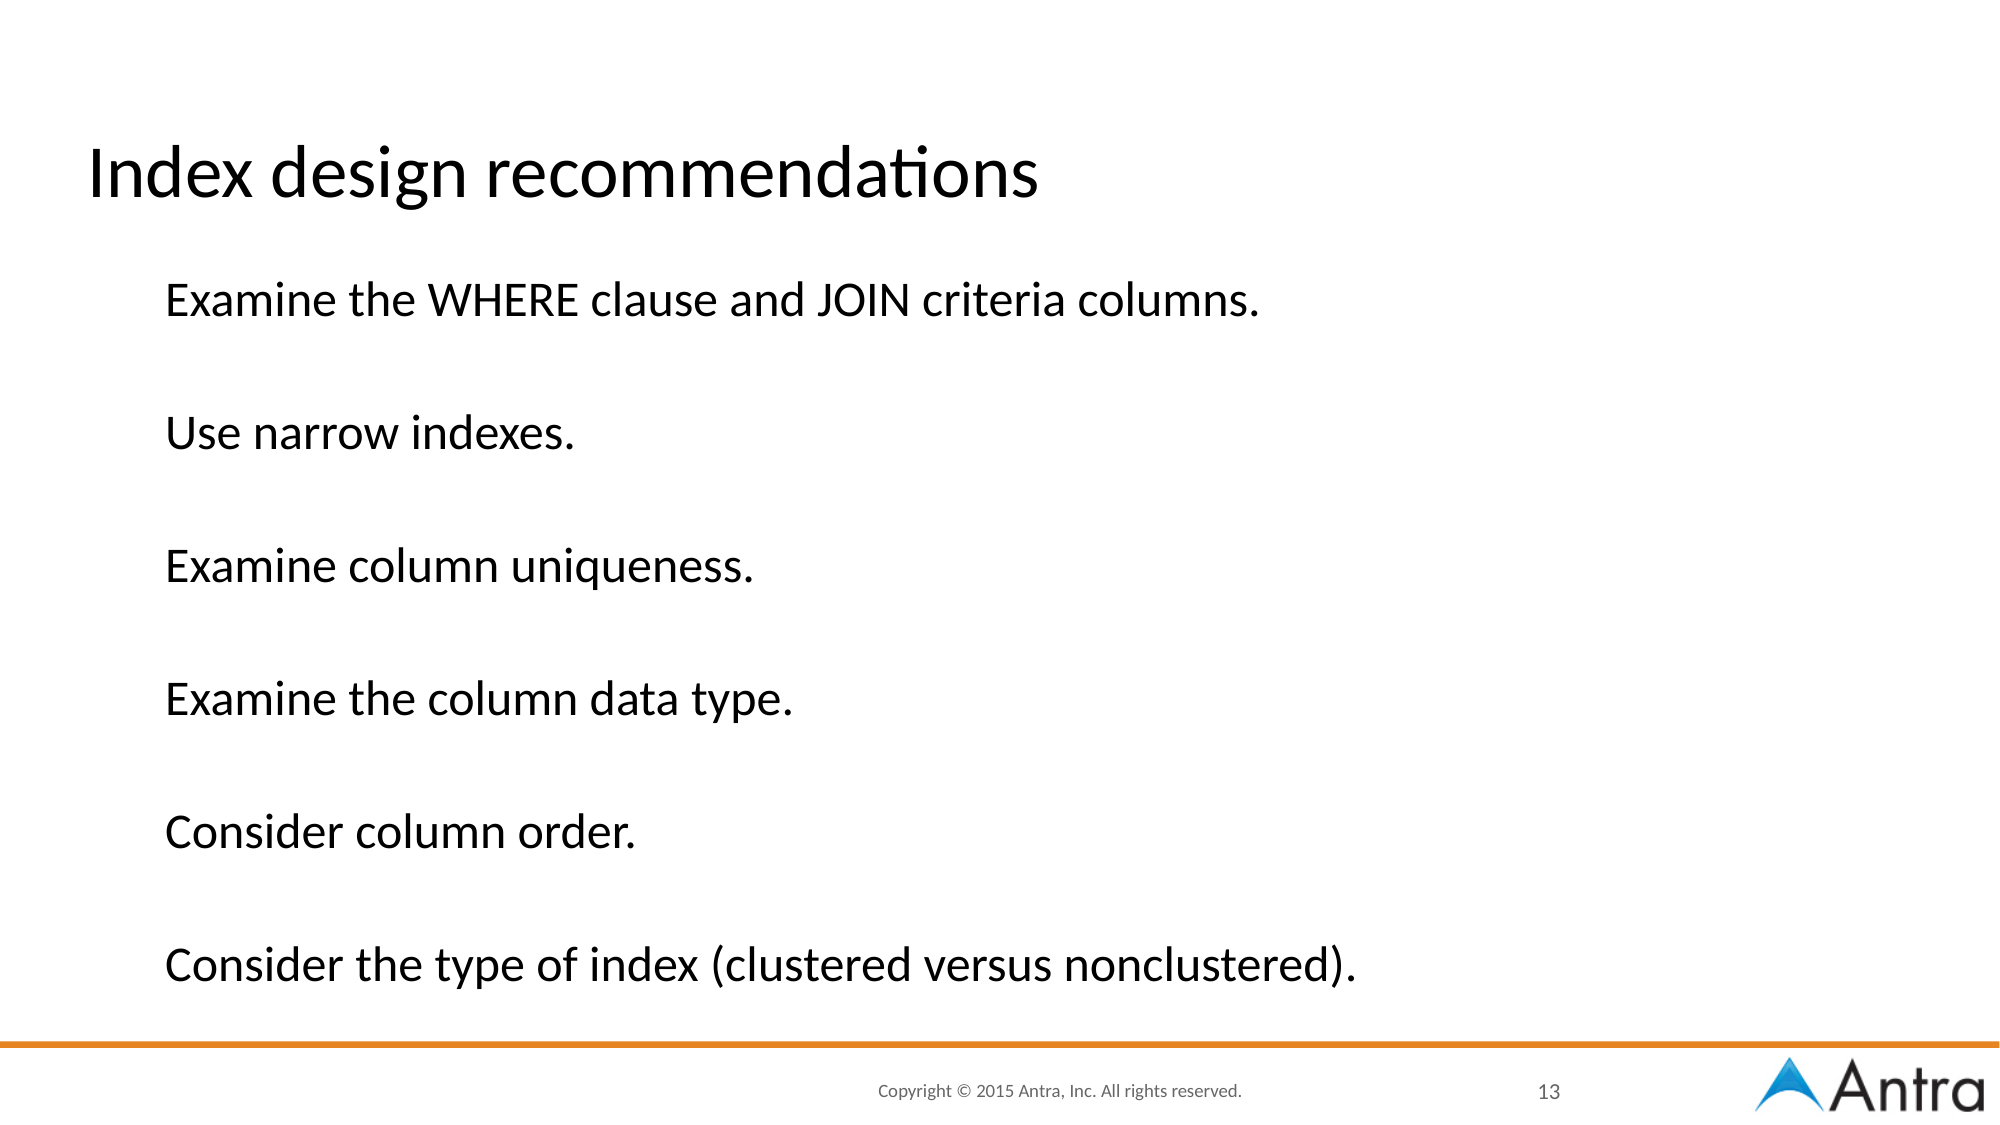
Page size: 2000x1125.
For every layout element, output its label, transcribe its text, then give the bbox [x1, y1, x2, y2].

title Index design recommendations [87, 66, 1913, 213]
slide_number 13 [1498, 1075, 1561, 1106]
list Examine the WHERE clause and JOIN criteria columns. Use narrow indexes. Examine column uniqueness. Examine the column data type. Consider column order. Consider the type of index (clustered versus nonclustered). [164, 273, 1619, 924]
picture [1744, 1048, 1994, 1122]
